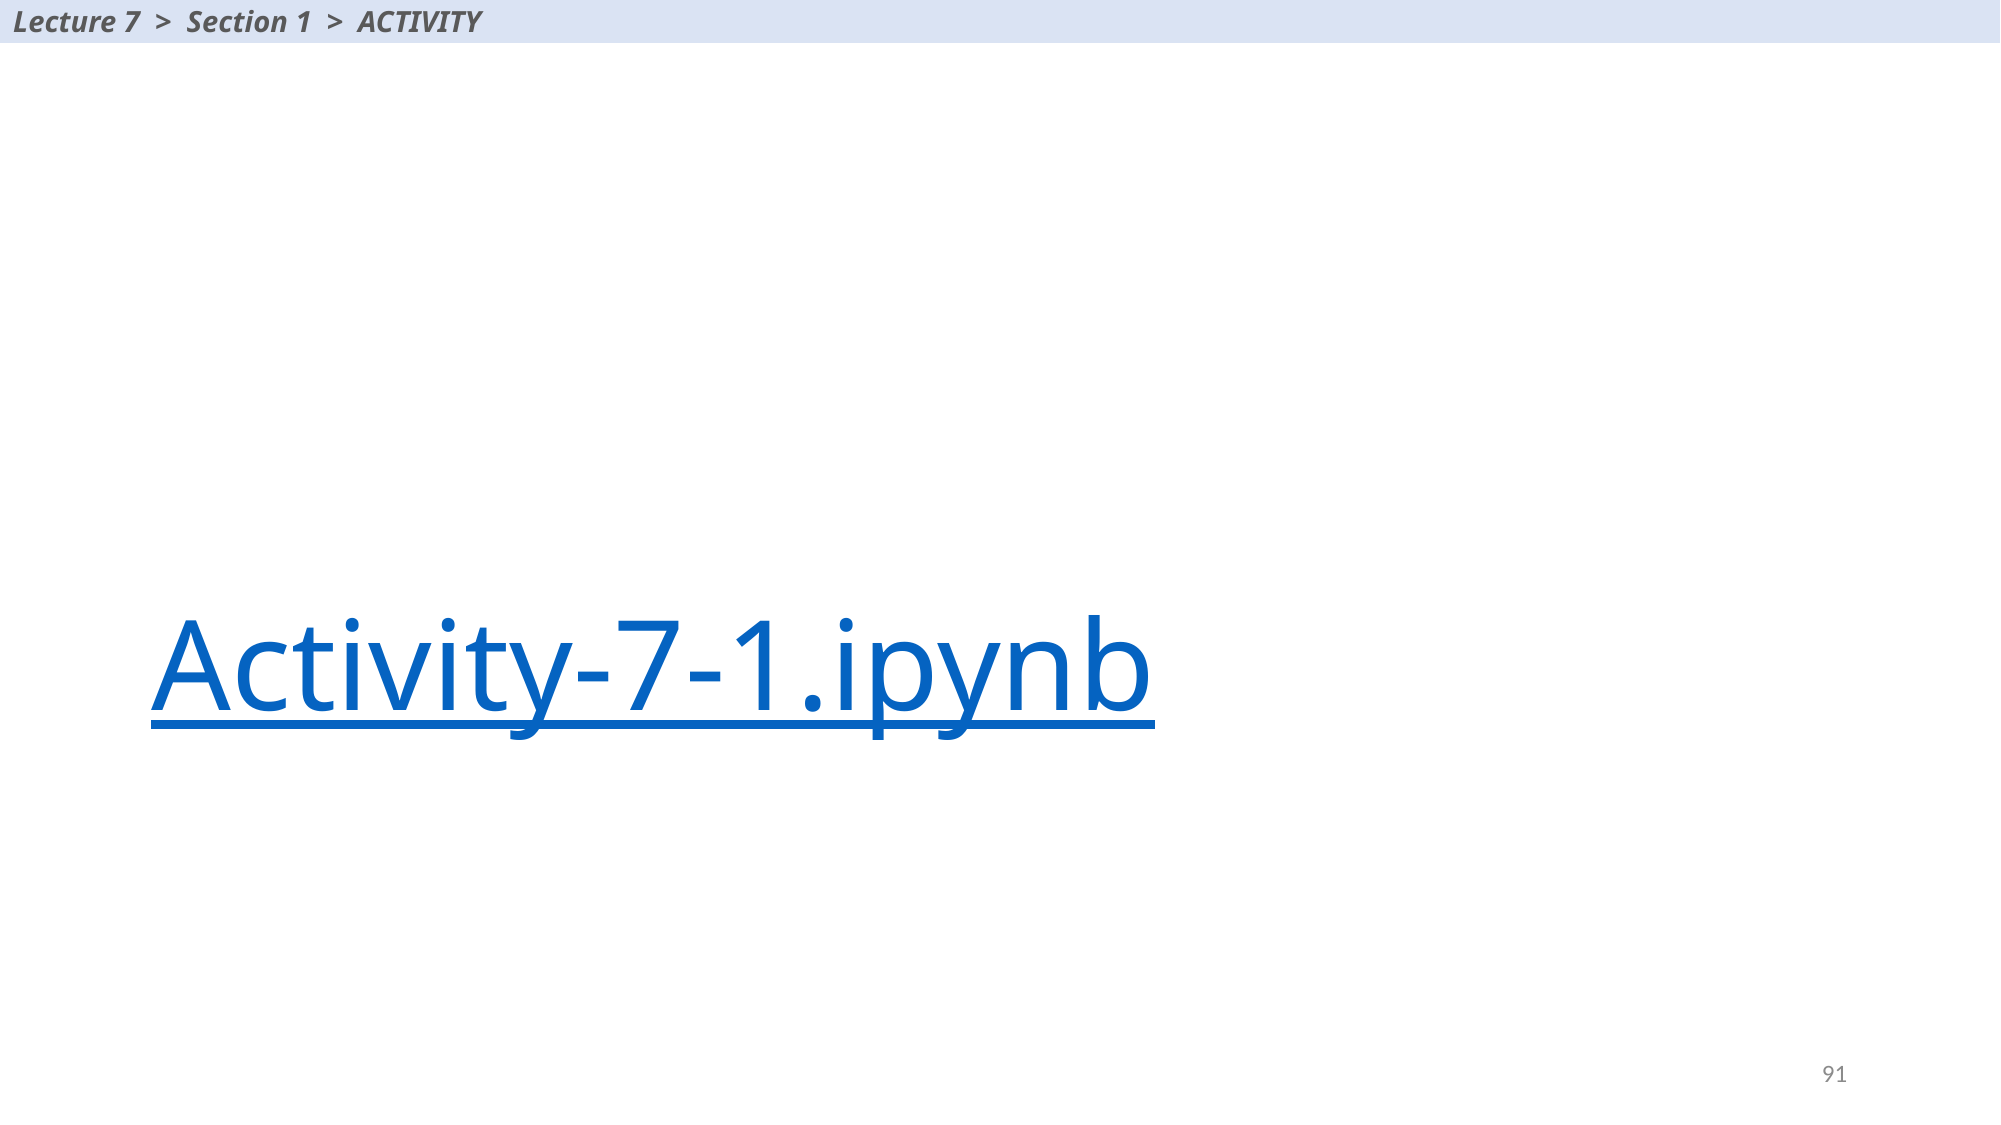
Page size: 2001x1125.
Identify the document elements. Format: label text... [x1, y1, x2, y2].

title Activity-7-1.ipynb [136, 280, 1862, 749]
slide_number 91 [1412, 1042, 1863, 1103]
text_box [0, 0, 2000, 47]
